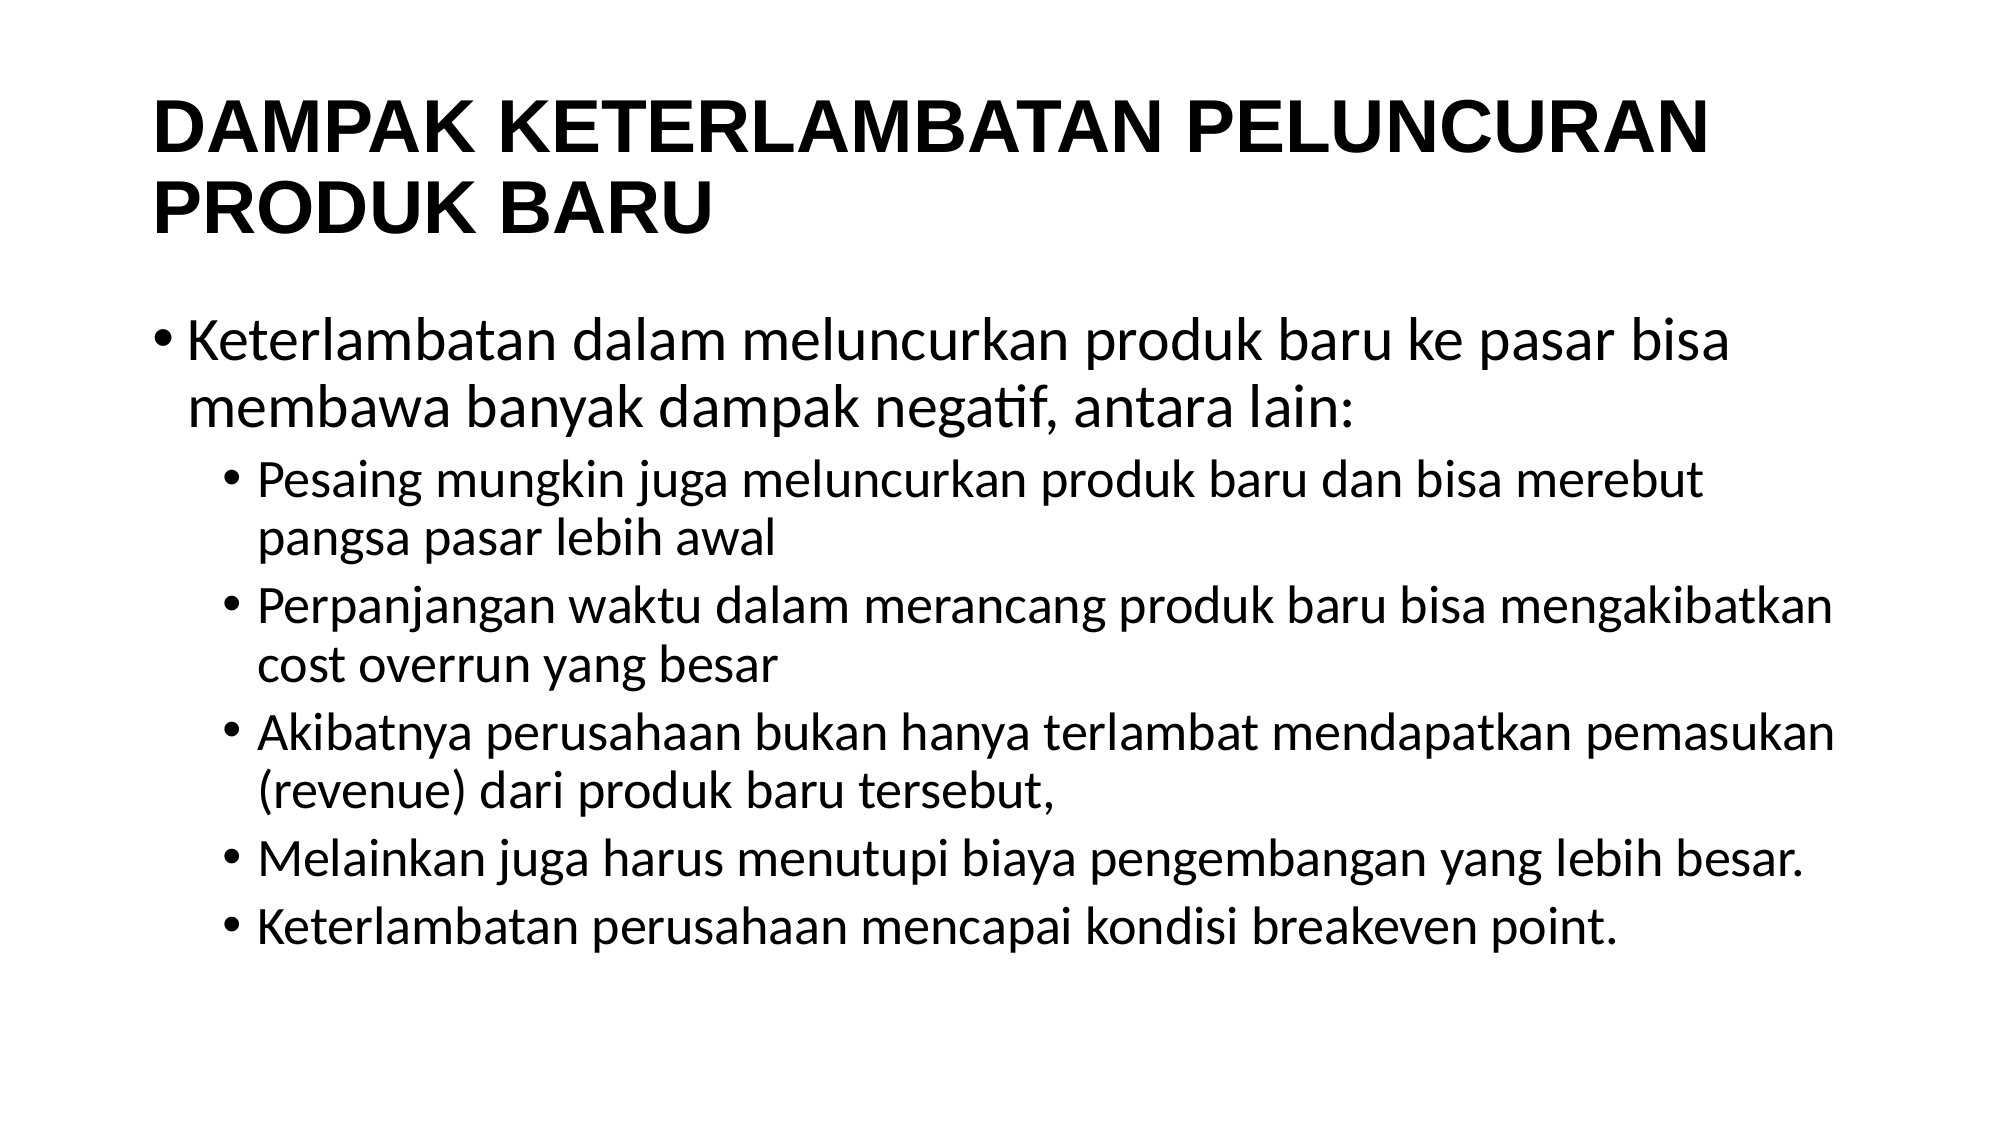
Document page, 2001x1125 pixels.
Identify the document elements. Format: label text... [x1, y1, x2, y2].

list Keterlambatan dalam meluncurkan produk baru ke pasar bisa membawa banyak dampak negatif, antara lain: Pesaing mungkin juga meluncurkan produk baru dan bisa merebut pangsa pasar lebih awal Perpanjangan waktu dalam merancang produk baru bisa mengakibatkan cost overrun yang besar Akibatnya perusahaan bukan hanya terlambat mendapatkan pemasukan (revenue) dari produk baru tersebut, Melainkan juga harus menutupi biaya pengembangan yang lebih besar. Keterlambatan perusahaan mencapai kondisi breakeven point. [137, 299, 1863, 1014]
title DAMPAK KETERLAMBATAN PELUNCURAN PRODUK BARU [137, 59, 1863, 278]
